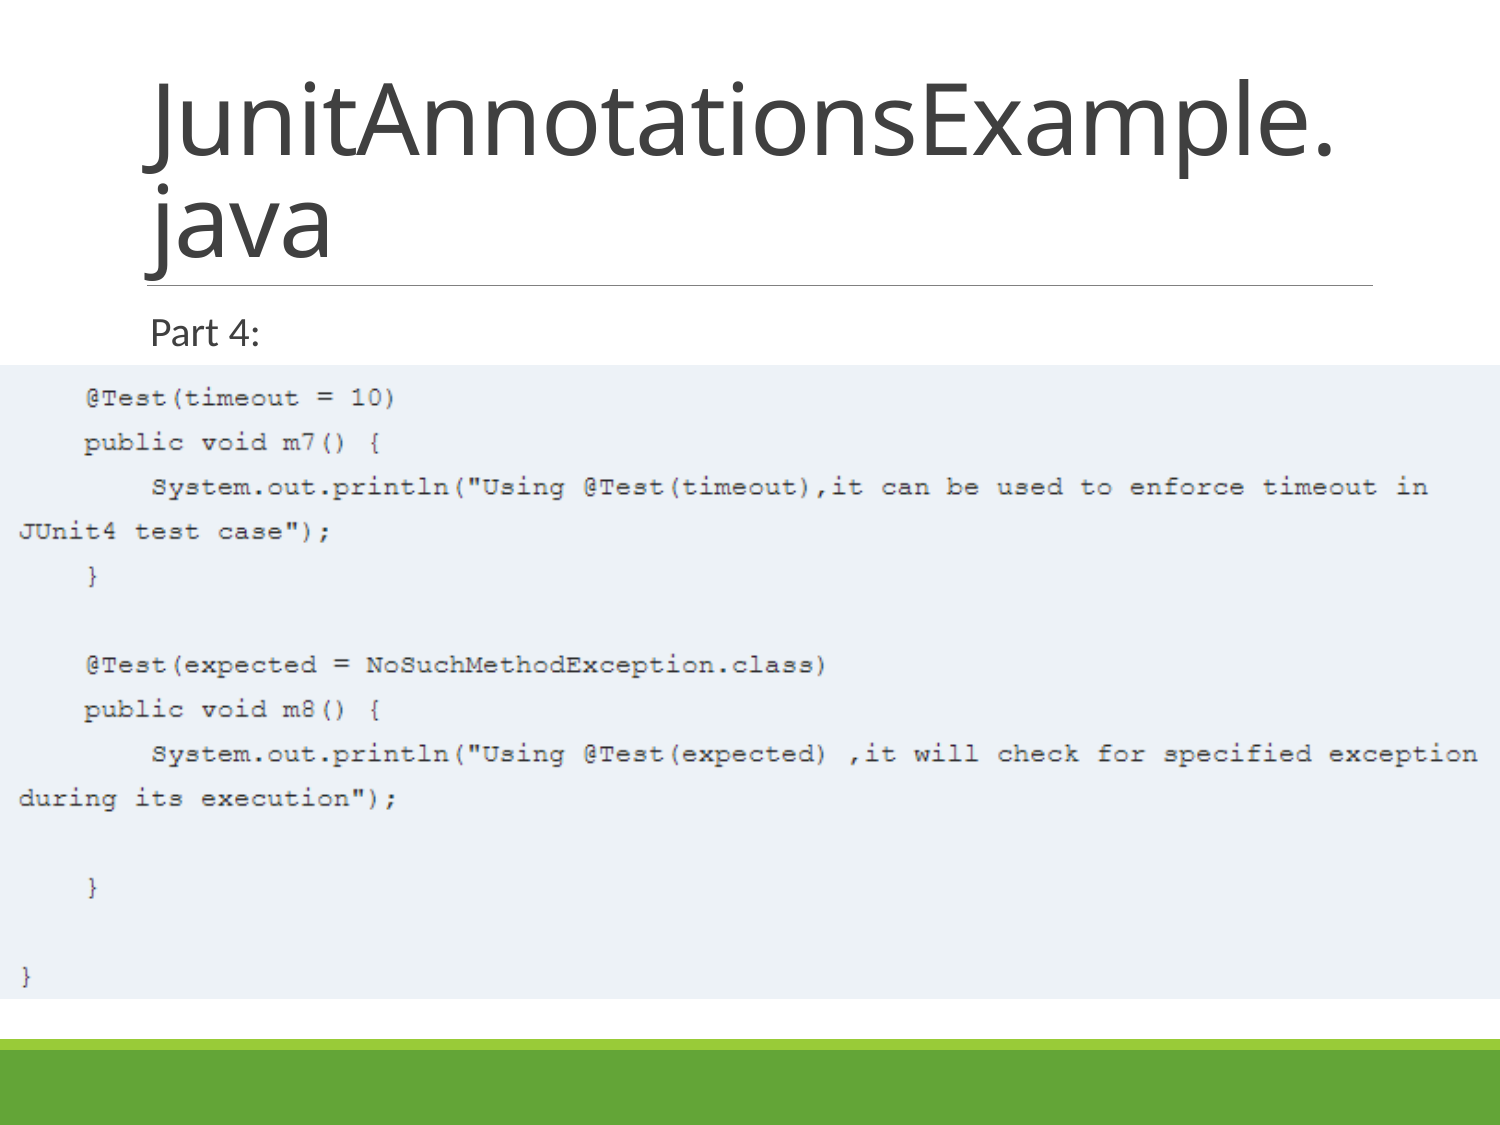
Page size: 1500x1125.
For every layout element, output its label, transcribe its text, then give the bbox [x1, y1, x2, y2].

list Part 4: [135, 302, 1373, 362]
picture [0, 365, 1500, 999]
title JunitAnnotationsExample.java [135, 47, 1373, 285]
